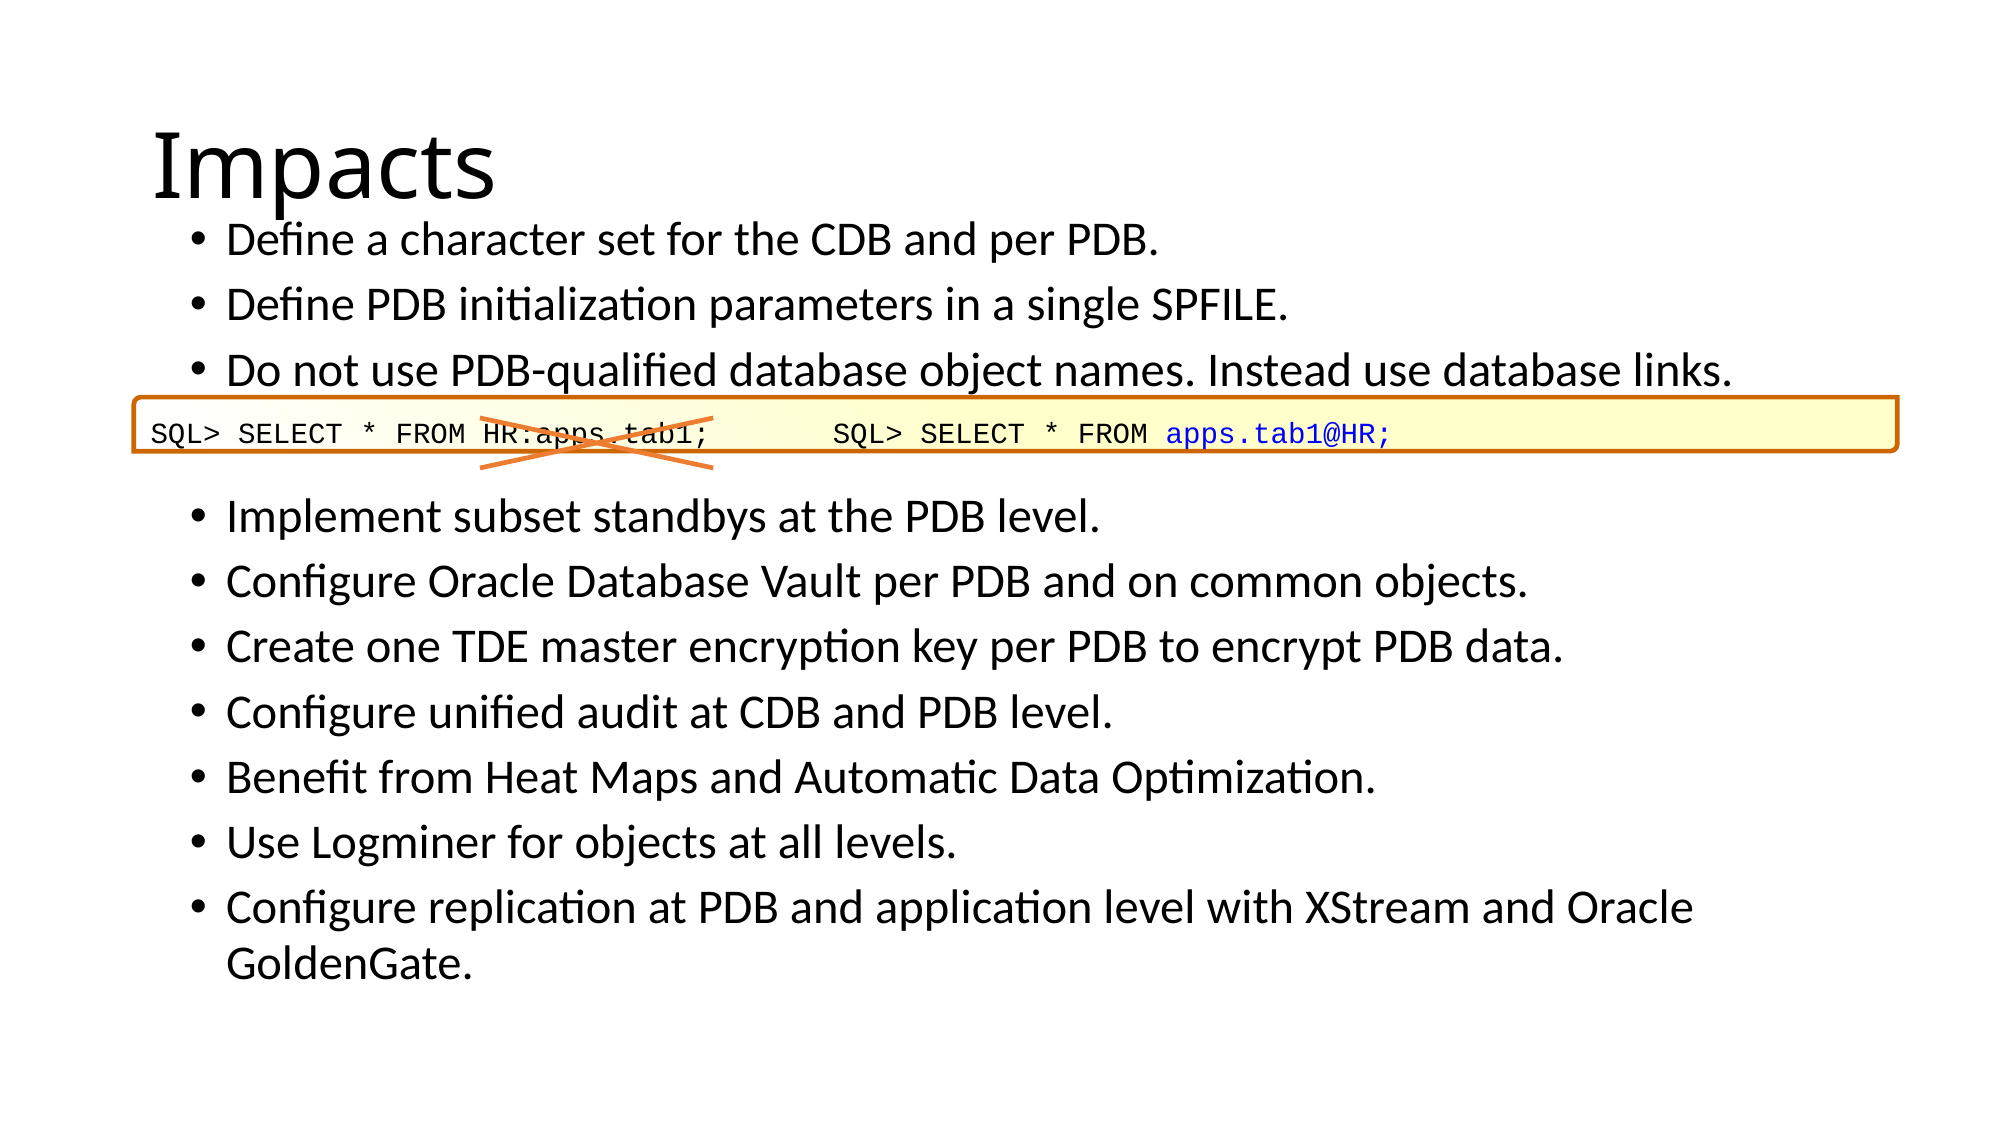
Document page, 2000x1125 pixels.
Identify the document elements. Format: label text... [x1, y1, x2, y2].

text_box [479, 417, 714, 468]
text_box SQL> SELECT * FROM HR:apps.tab1; SQL> SELECT * FROM apps.tab1@HR; [133, 397, 1898, 452]
title Impacts [137, 59, 1862, 203]
list Define a character set for the CDB and per PDB. Define PDB initialization parameters in a single SPFILE. Do not use PDB-qualified database object names. Instead use database links. Implement subset standbys at the PDB level. Configure Oracle Database Vault per PDB and on common objects. Create one TDE master encryption key per PDB to encrypt PDB data. Configure unified audit at CDB and PDB level. Benefit from Heat Maps and Automatic Data Optimization. Use Logminer for objects at all levels. Configure replication at PDB and application level with XStream and Oracle GoldenGate. [102, 203, 1898, 1005]
